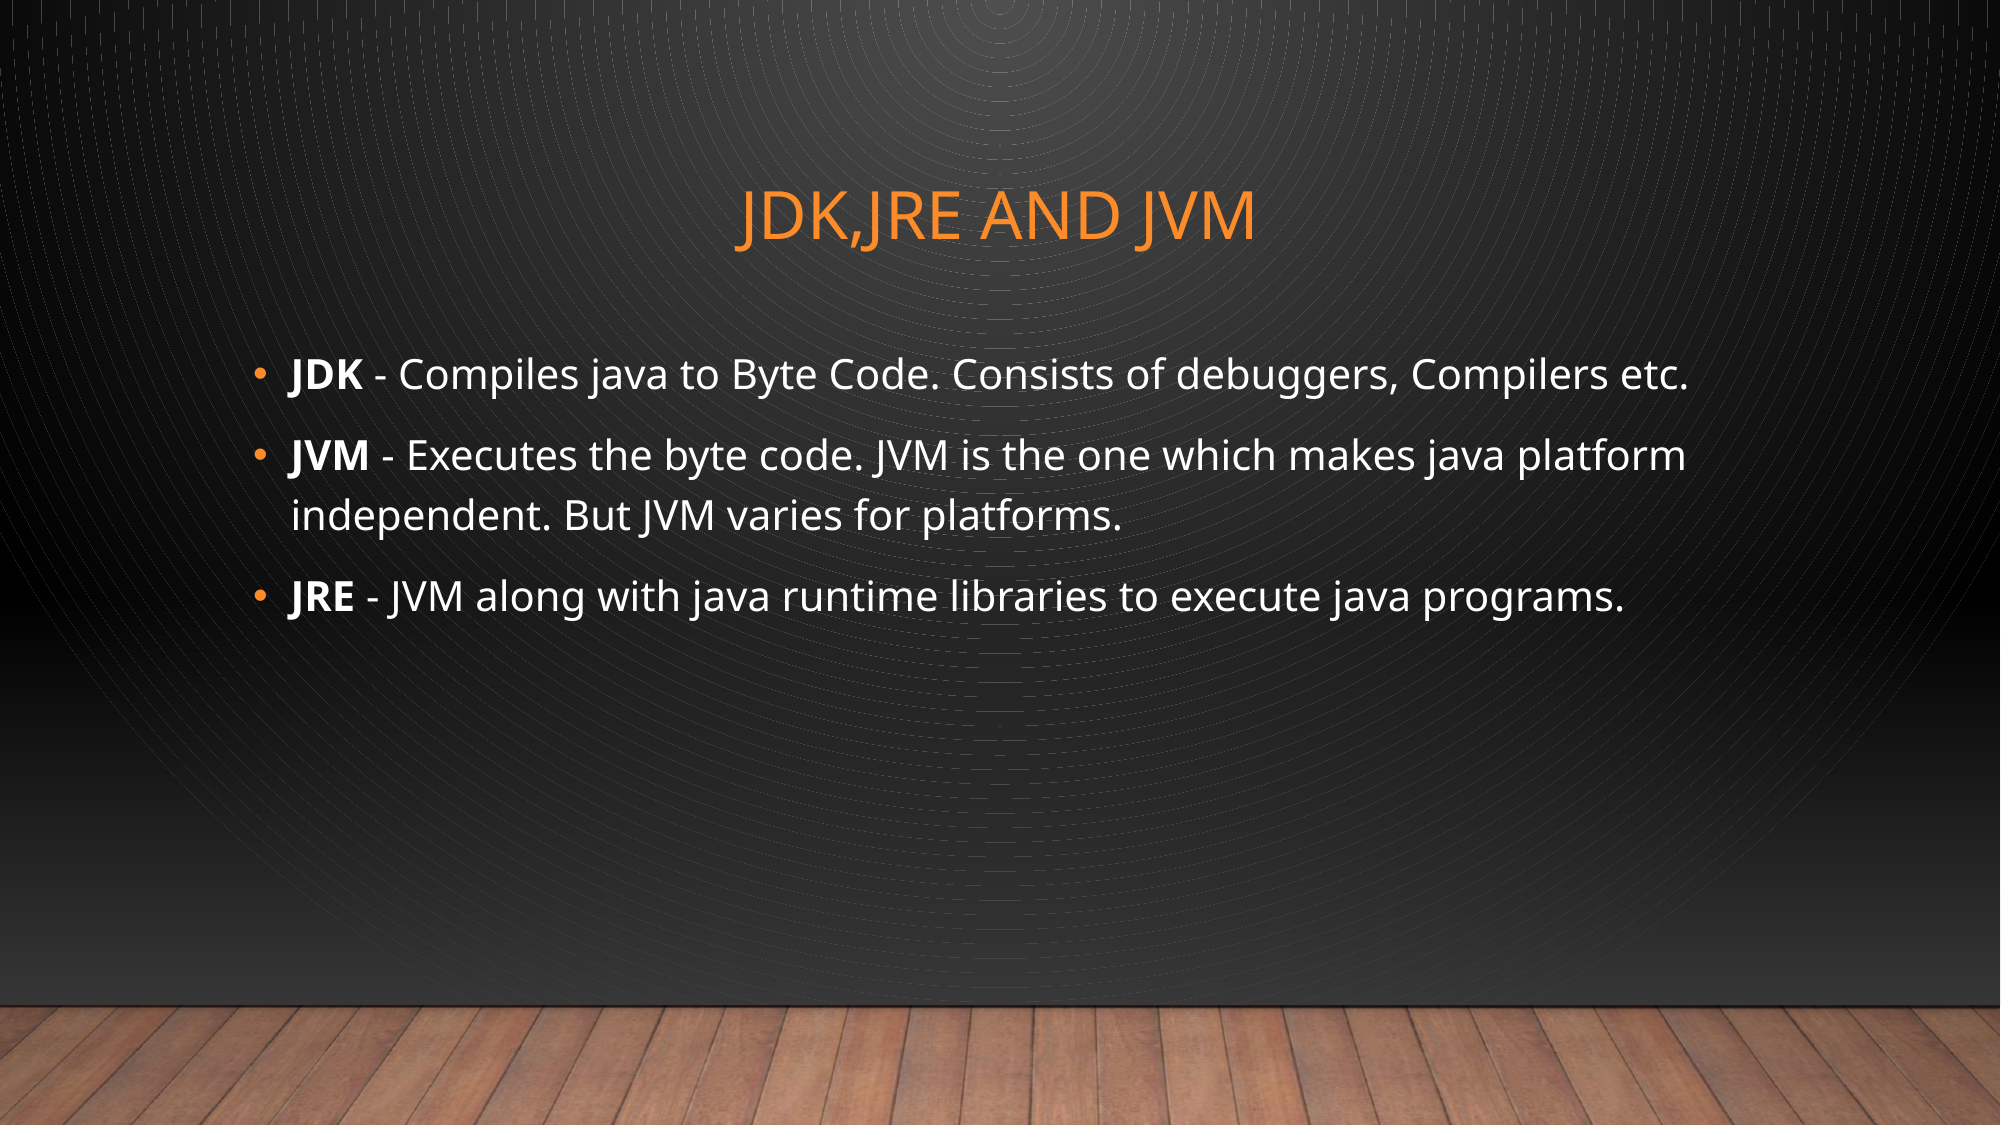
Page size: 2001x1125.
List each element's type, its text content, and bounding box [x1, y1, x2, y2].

picture [0, 1005, 2000, 1125]
title JDK,JRE and JVM [238, 131, 1763, 305]
list JDK - Compiles java to Byte Code. Consists of debuggers, Compilers etc. JVM - Executes the byte code. JVM is the one which makes java platform independent. But JVM varies for platforms. JRE - JVM along with java runtime libraries to execute java programs. [238, 330, 1763, 897]
